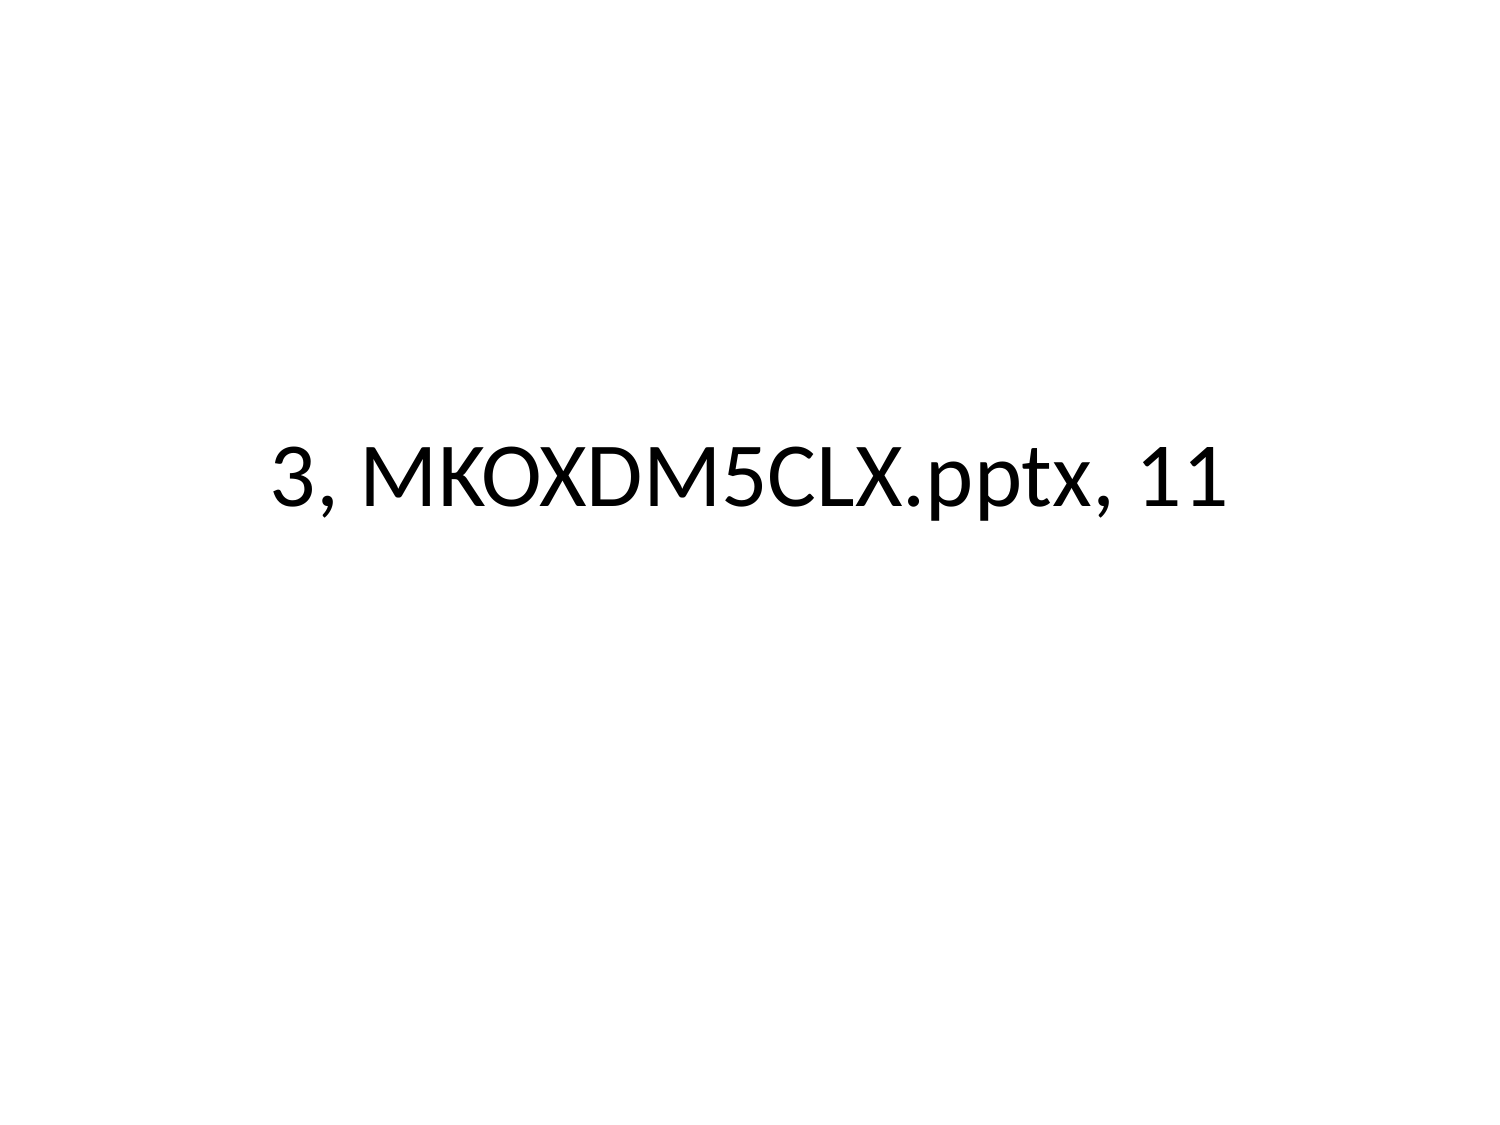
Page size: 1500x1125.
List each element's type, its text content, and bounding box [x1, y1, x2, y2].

title 3, MKOXDM5CLX.pptx, 11 [112, 349, 1388, 591]
